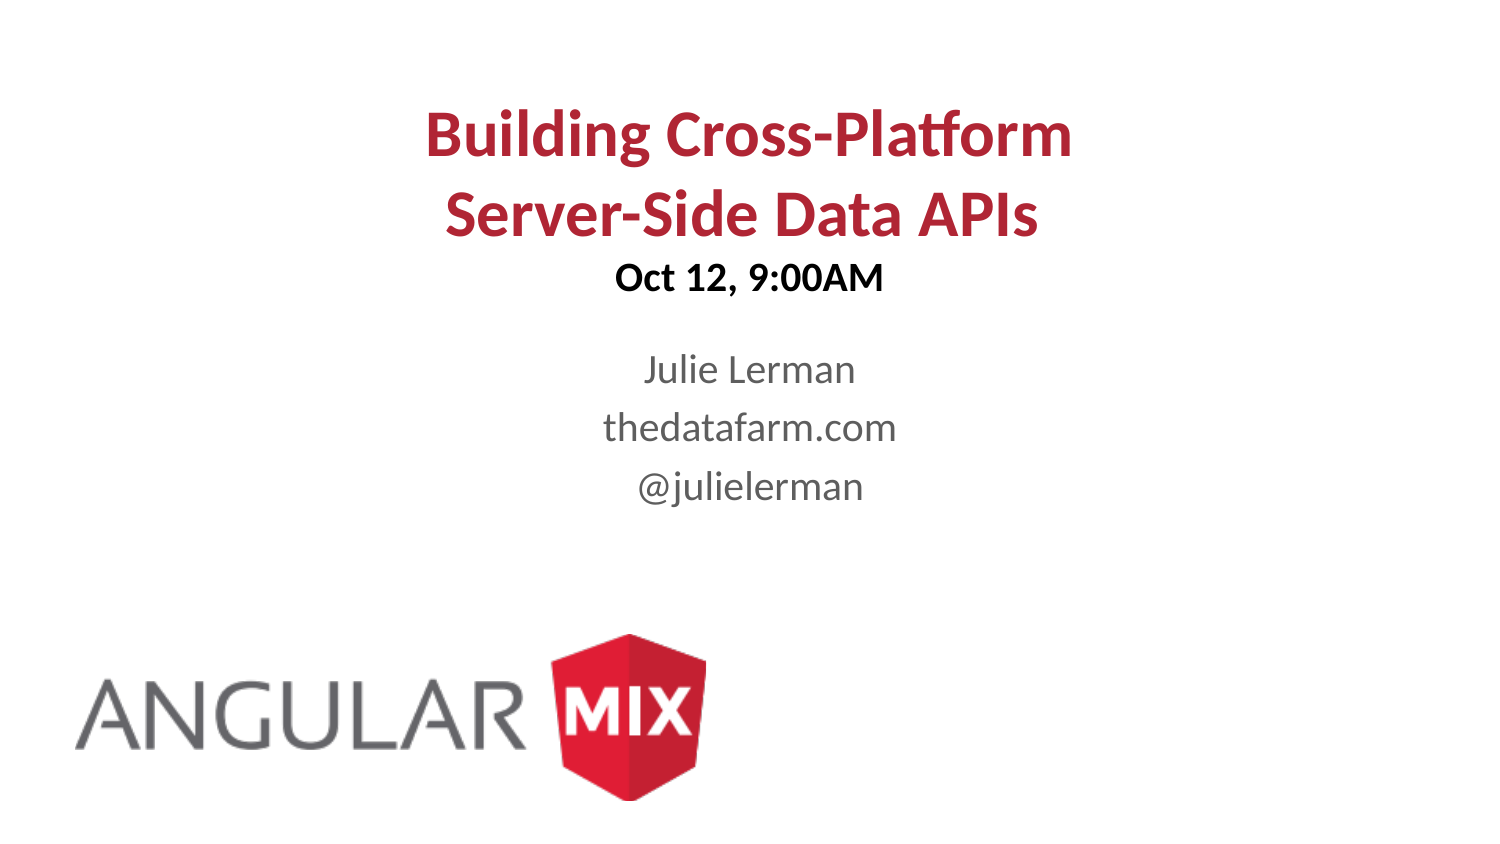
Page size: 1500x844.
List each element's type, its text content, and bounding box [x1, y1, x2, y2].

subtitle Julie Lerman thedatafarm.com @julielerman [224, 334, 1276, 494]
title Building Cross-Platform Server-Side Data APIs Oct 12, 9:00AM [112, 65, 1388, 376]
